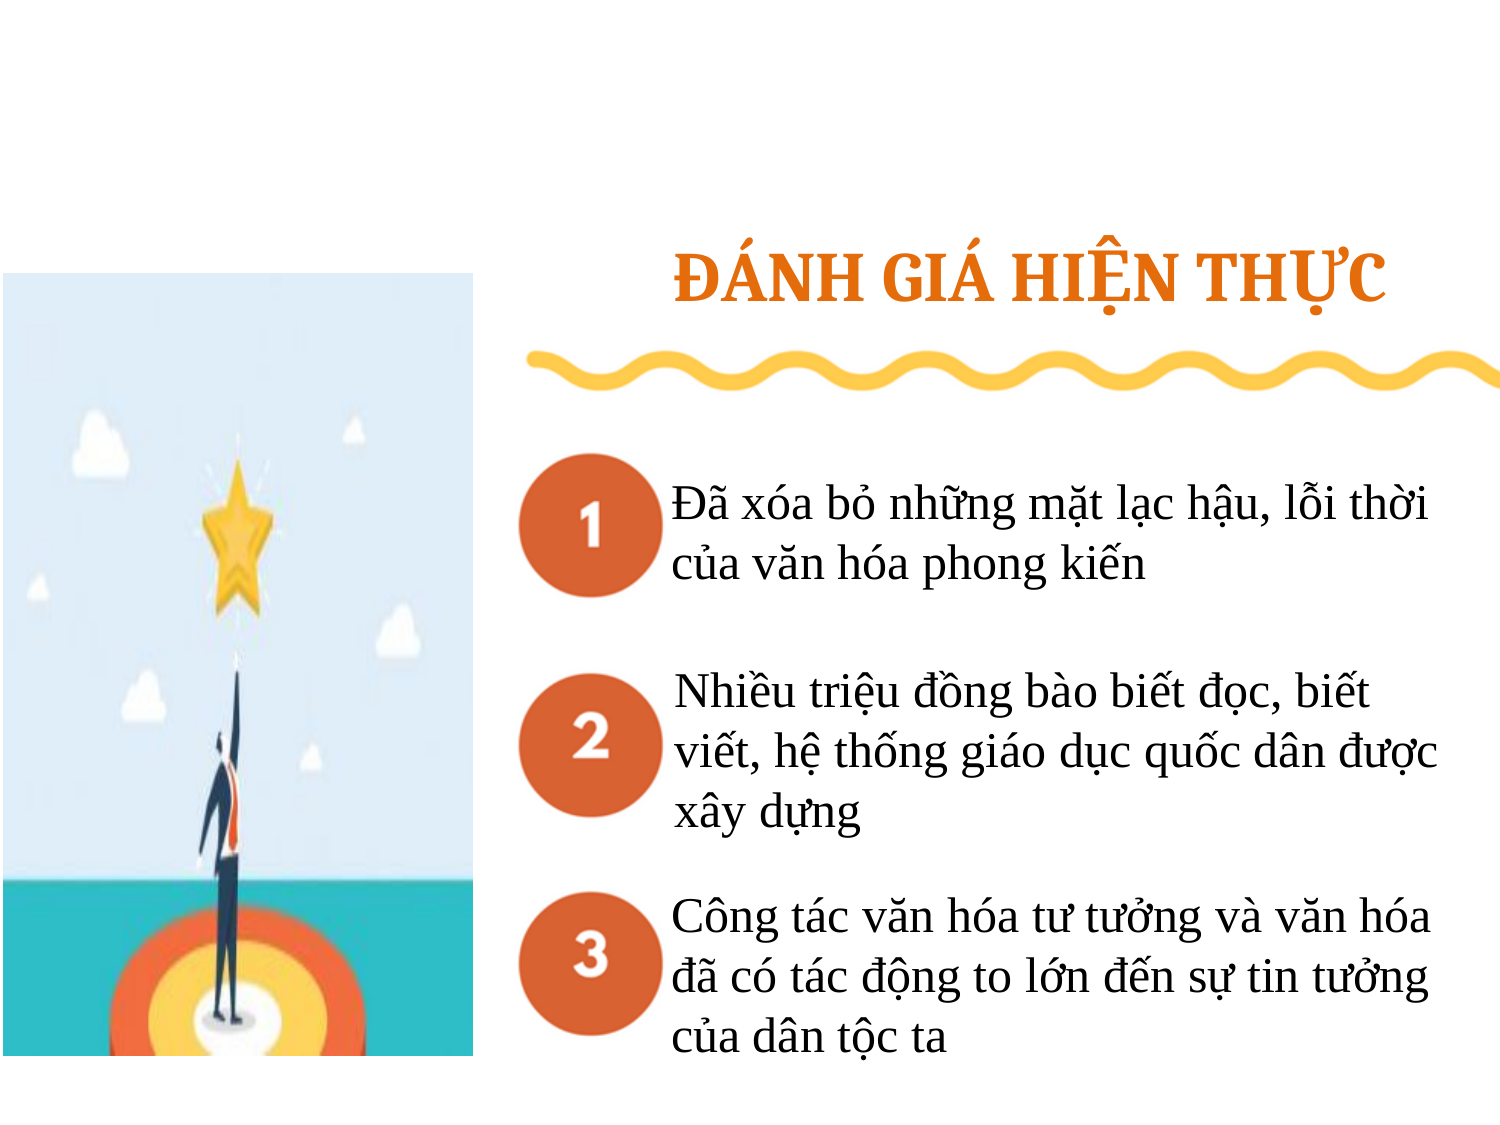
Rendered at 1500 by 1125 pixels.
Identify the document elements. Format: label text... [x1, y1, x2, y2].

text_box ĐÁNH GIÁ HIỆN THỰC [624, 222, 1438, 323]
text_box Nhiều triệu đồng bào biết đọc, biết viết, hệ thống giáo dục quốc dân được xây dựng [659, 649, 1466, 845]
text_box Đã xóa bỏ những mặt lạc hậu, lỗi thời của văn hóa phong kiến [656, 462, 1463, 598]
text_box Công tác văn hóa tư tưởng và văn hóa đã có tác động to lớn đến sự tin tưởng của dân tộc ta [656, 874, 1463, 1070]
picture [0, 0, 1500, 1125]
